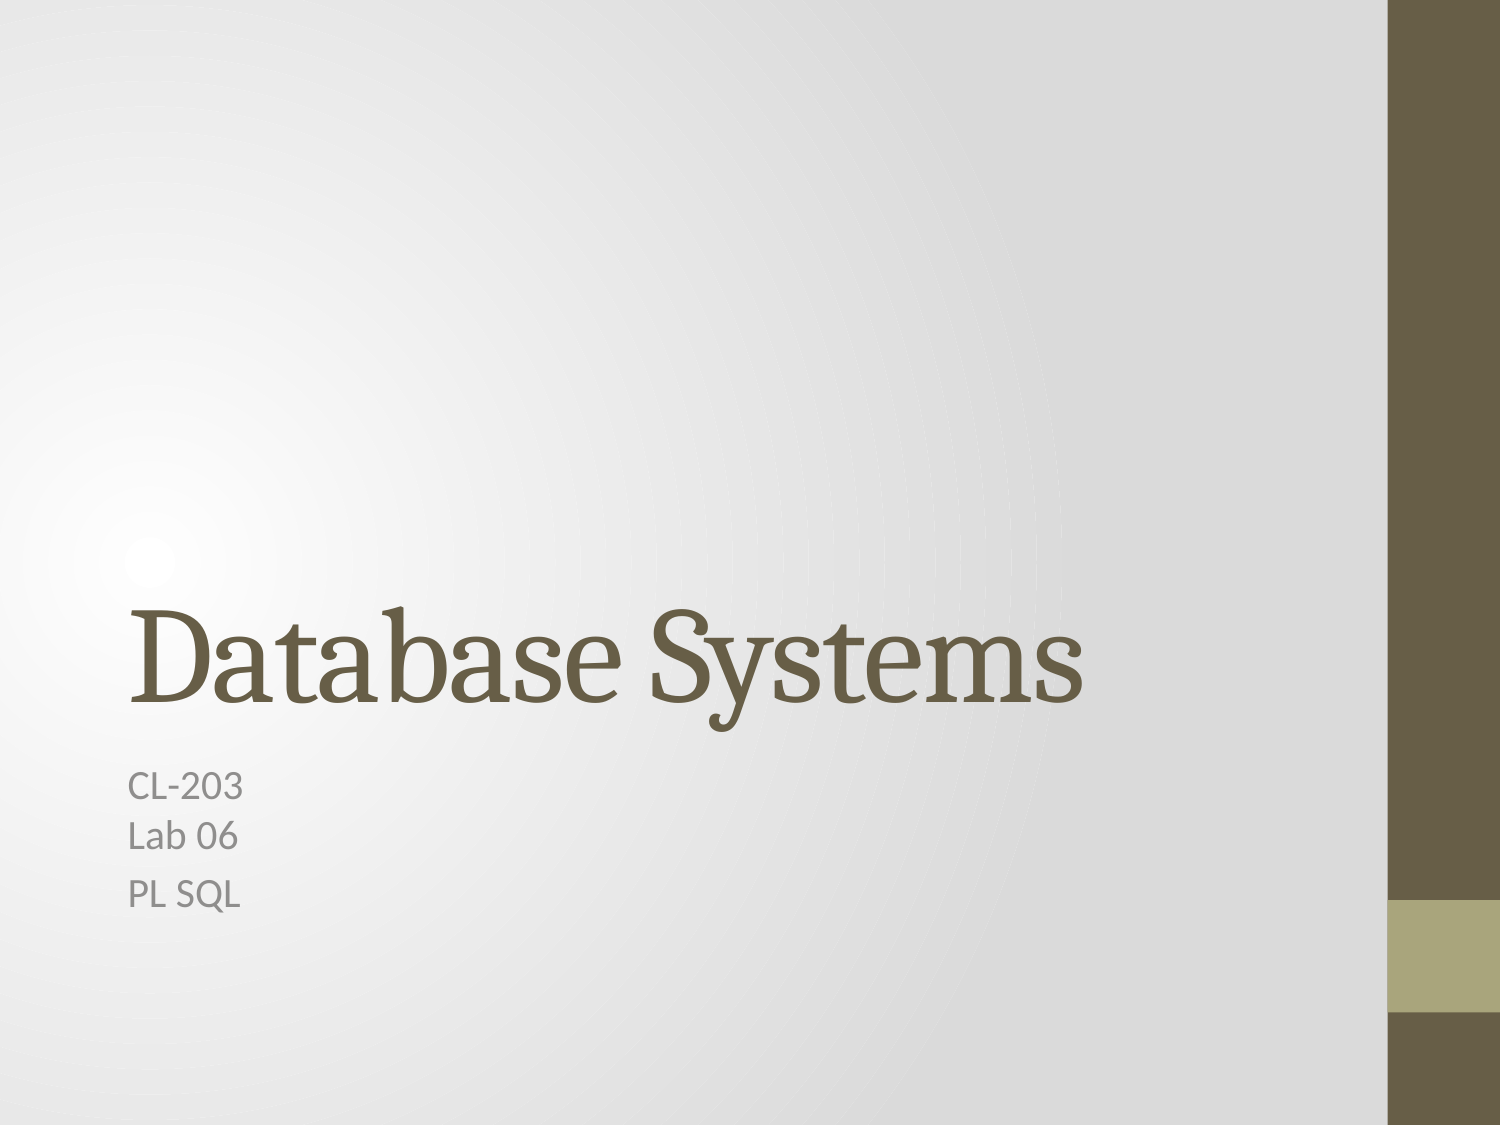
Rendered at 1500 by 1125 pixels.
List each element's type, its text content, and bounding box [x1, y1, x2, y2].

subtitle CL-203 Lab 06 PL SQL [112, 750, 1173, 925]
title Database Systems [112, 312, 1350, 738]
